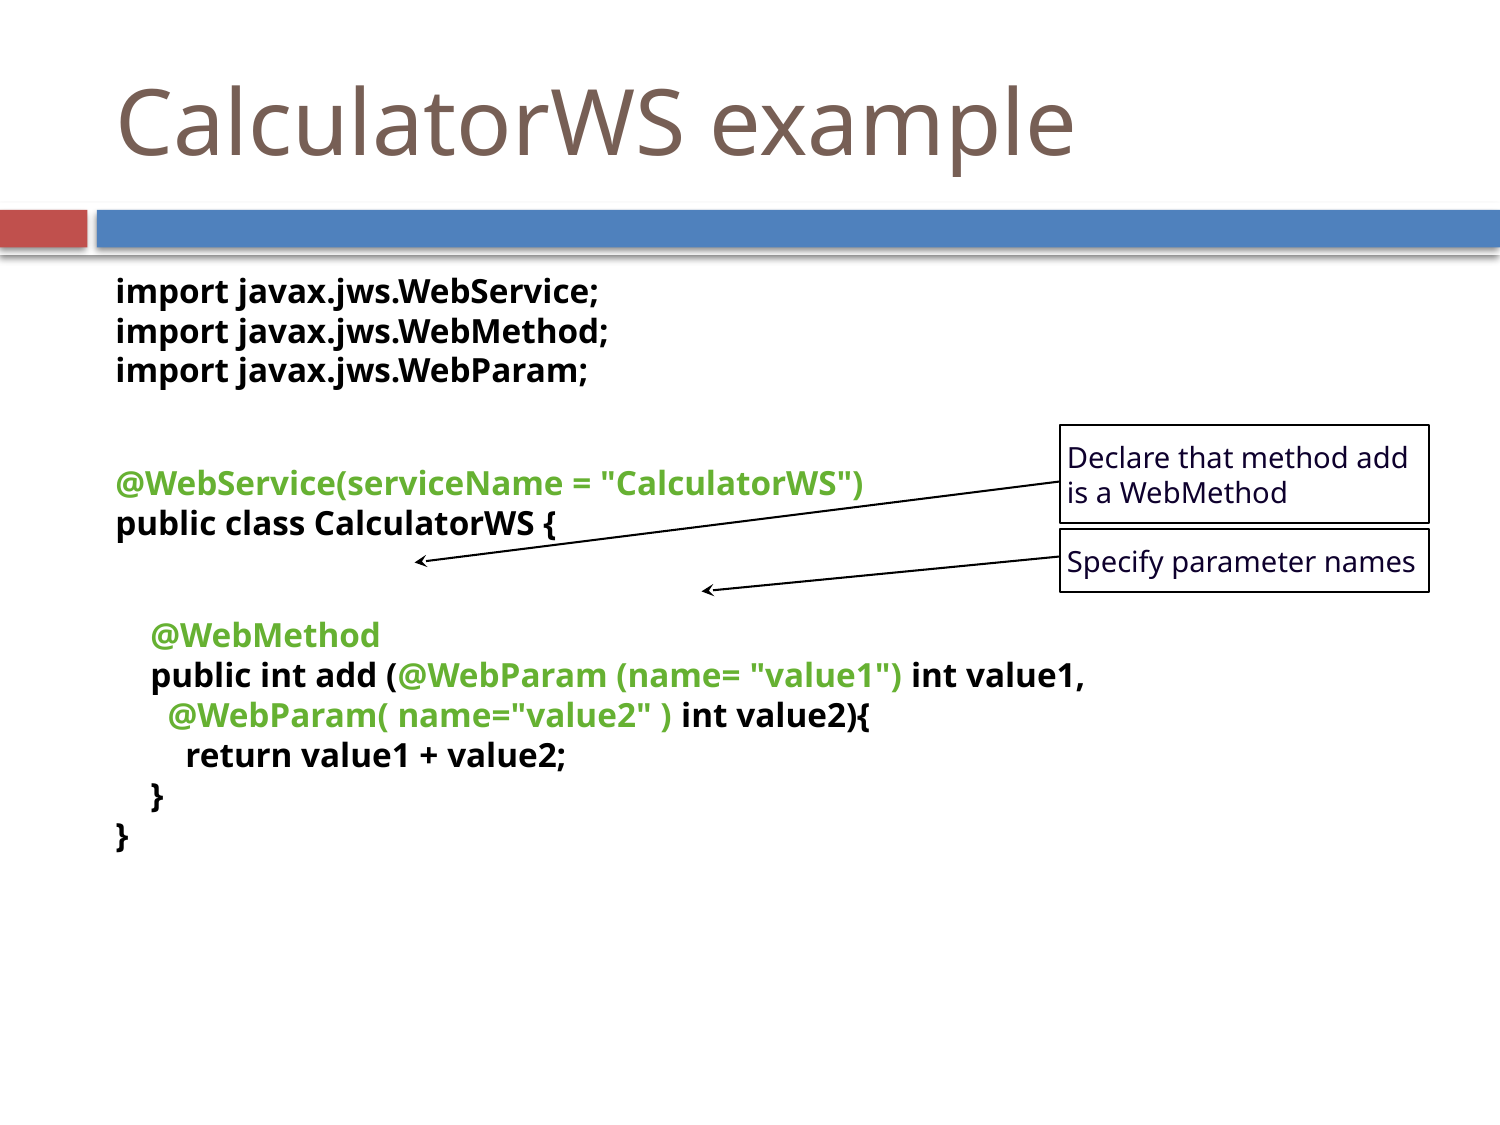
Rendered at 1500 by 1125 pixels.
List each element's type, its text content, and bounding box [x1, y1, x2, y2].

text_box Declare that method add is a WebMethod [1060, 425, 1430, 523]
text_box import javax.jws.WebService; import javax.jws.WebMethod; import javax.jws.WebParam; @WebService(serviceName = "CalculatorWS") public class CalculatorWS { @WebMethod public int add (@WebParam (name= "value1") int value1, @WebParam( name="value2" ) int value2){ return value1 + value2; } } [100, 262, 1438, 1005]
text_box [414, 554, 428, 568]
text_box CalculatorWS example [100, 37, 1438, 200]
text_box [701, 583, 715, 597]
text_box Specify parameter names [1060, 529, 1430, 592]
